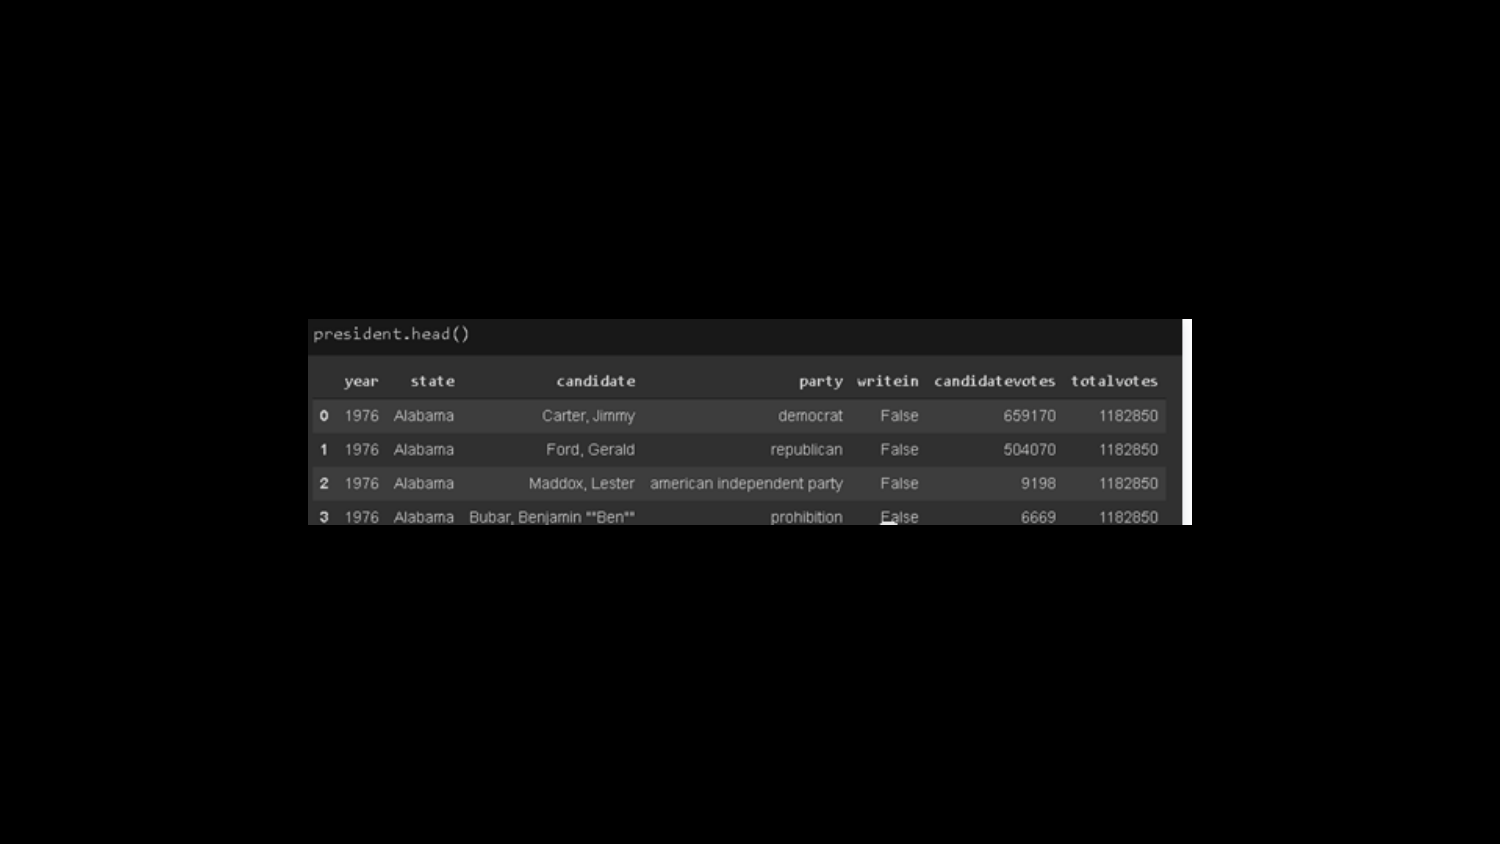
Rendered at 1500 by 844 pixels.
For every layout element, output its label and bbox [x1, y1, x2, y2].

picture [308, 319, 1192, 525]
